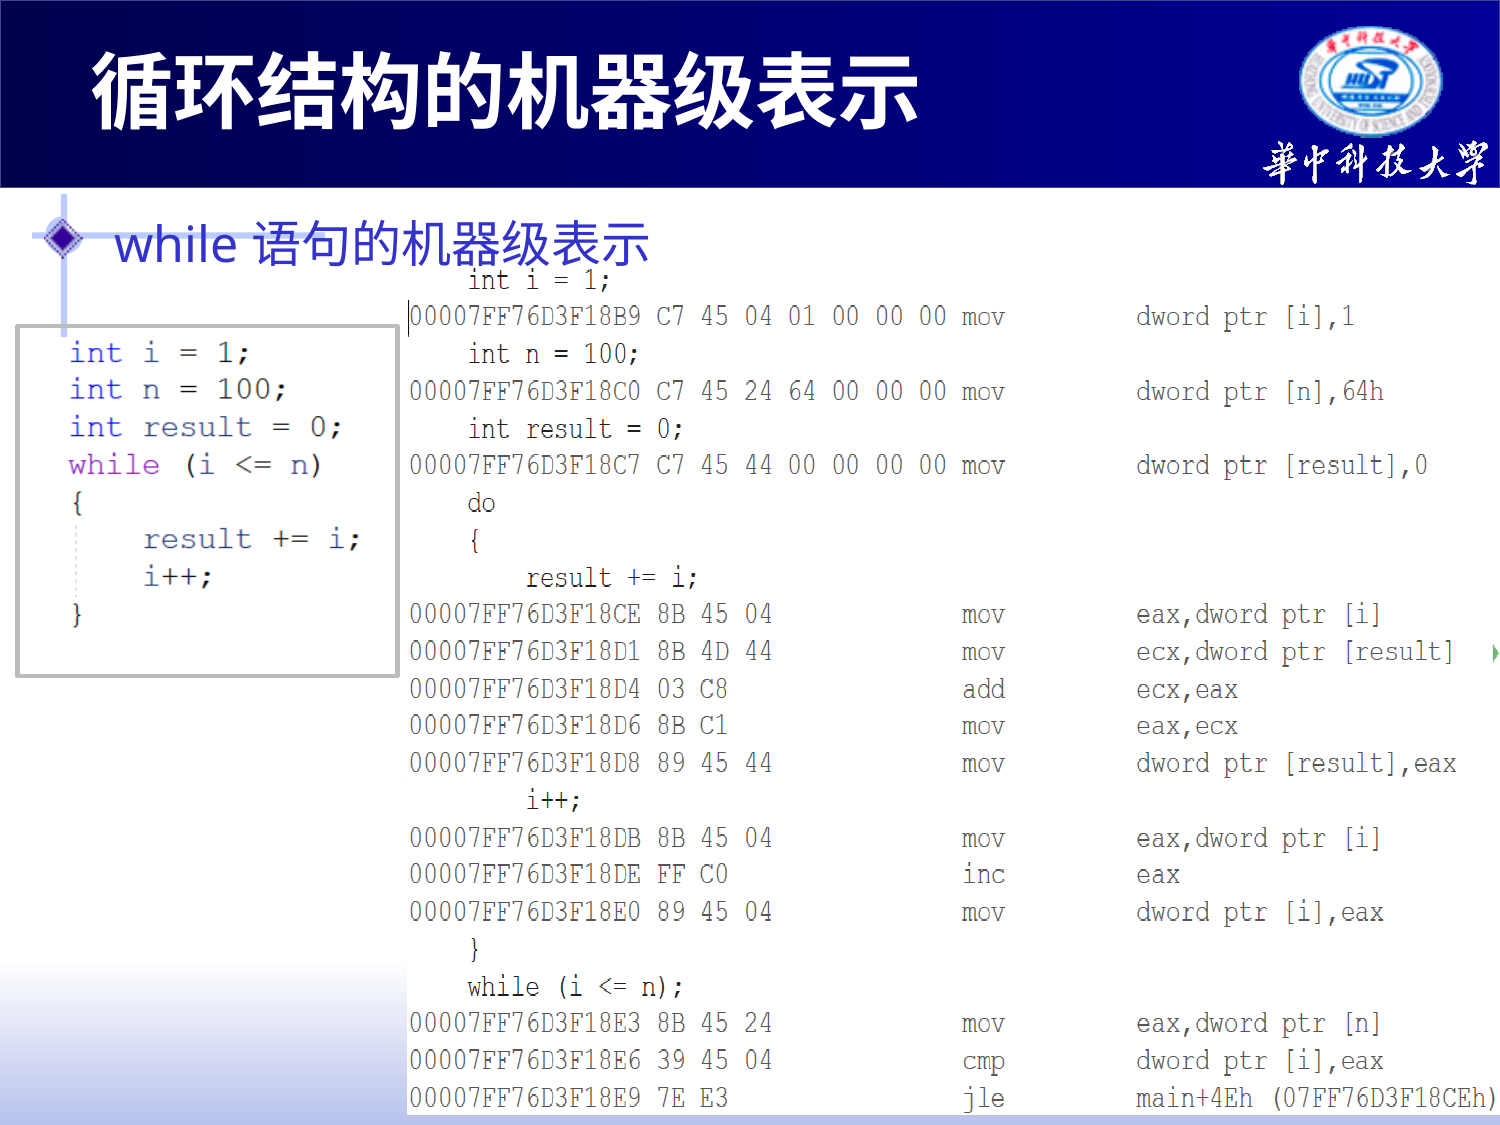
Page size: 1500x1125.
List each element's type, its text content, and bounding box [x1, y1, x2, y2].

picture [44, 219, 83, 259]
title 循环结构的机器级表示 [74, 42, 1426, 136]
list while语句的机器级表示 [29, 196, 918, 307]
picture [1262, 140, 1488, 185]
picture [1299, 26, 1443, 138]
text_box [17, 325, 398, 677]
picture [407, 266, 1500, 1115]
